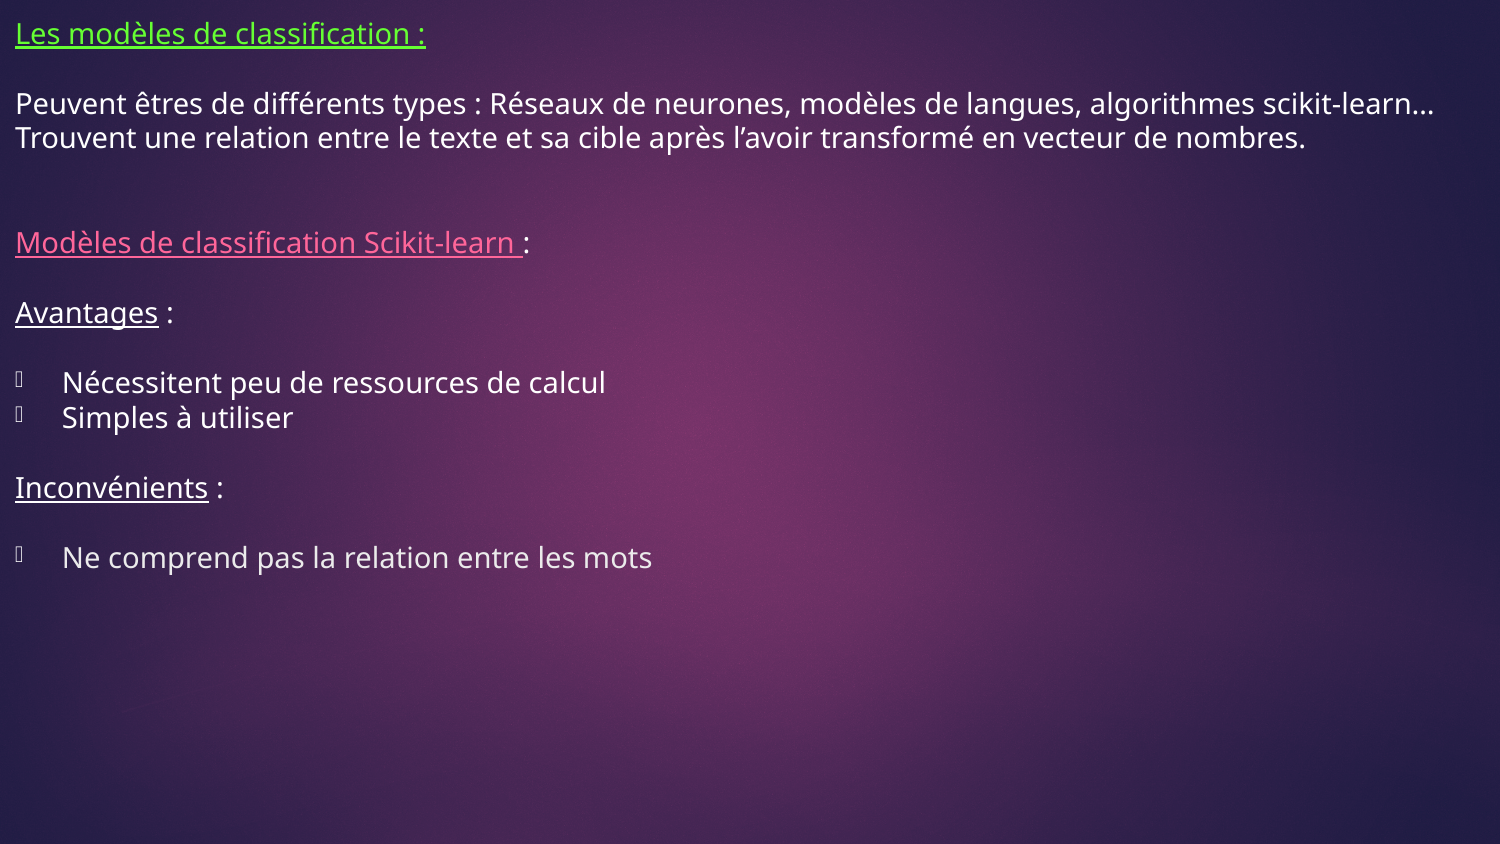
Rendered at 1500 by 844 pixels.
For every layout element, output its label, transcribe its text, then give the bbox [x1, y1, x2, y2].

subtitle Les modèles de classification : Peuvent êtres de différents types : Réseaux de neurones, modèles de langues, algorithmes scikit-learn… Trouvent une relation entre le texte et sa cible après l’avoir transformé en vecteur de nombres. Modèles de classification Scikit-learn : Avantages : Nécessitent peu de ressources de calcul Simples à utiliser Inconvénients : Ne comprend pas la relation entre les mots [0, 0, 1500, 844]
